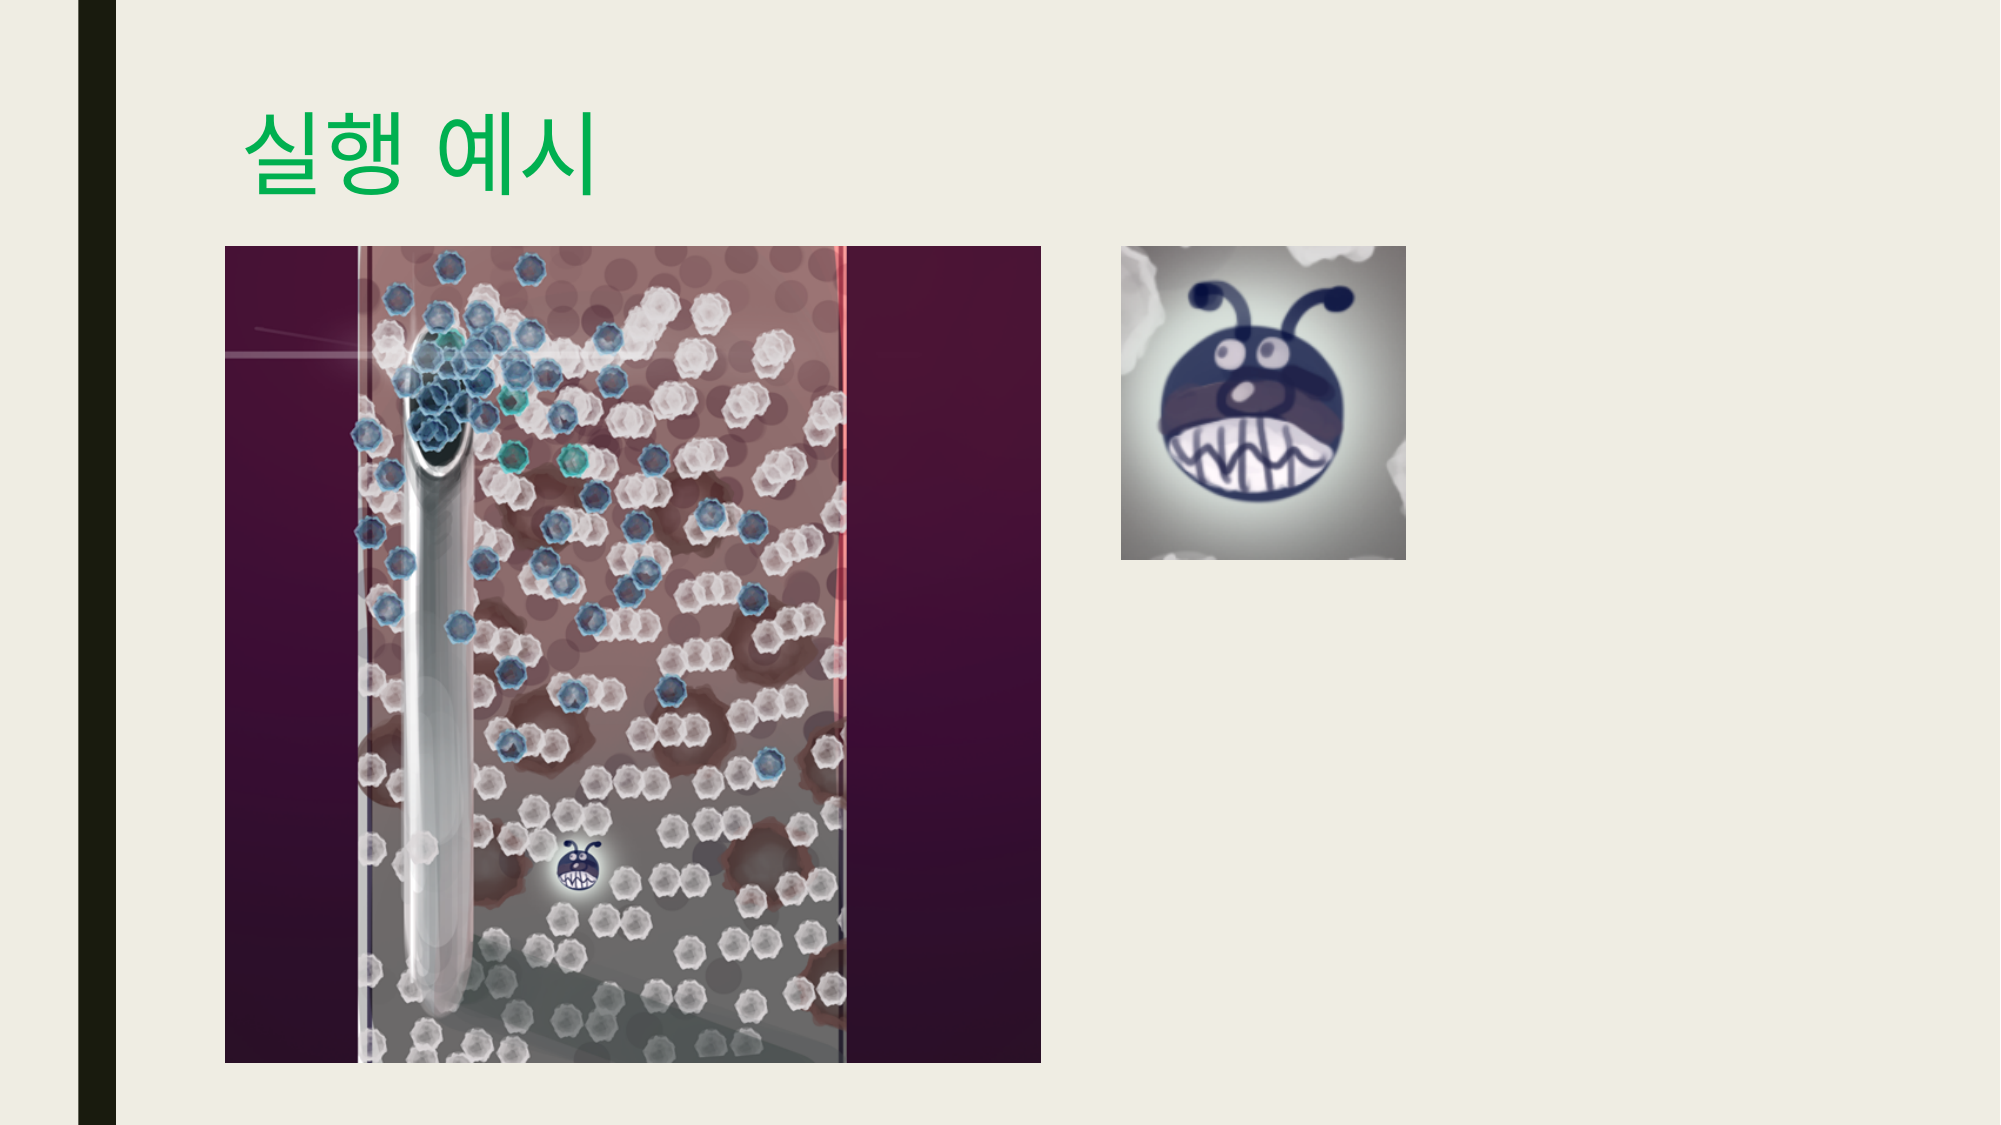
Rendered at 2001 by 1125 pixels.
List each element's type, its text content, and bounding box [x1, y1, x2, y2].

picture [1121, 246, 1406, 560]
title 실행 예시 [225, 102, 1800, 347]
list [224, 246, 1040, 1064]
